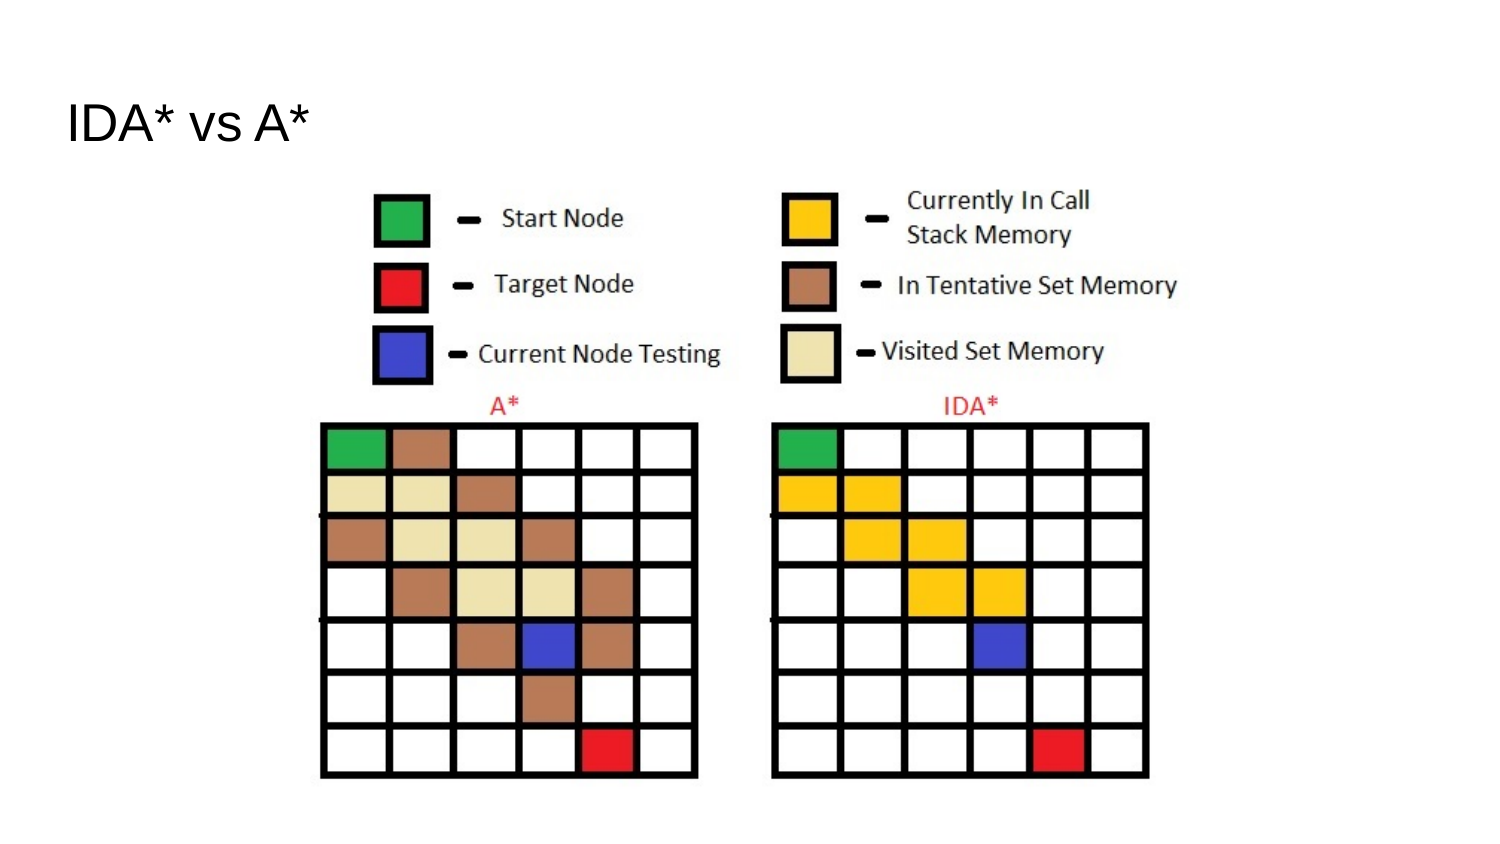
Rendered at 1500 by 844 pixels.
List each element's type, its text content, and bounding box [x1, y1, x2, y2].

picture [309, 166, 1191, 794]
title IDA* vs A* [51, 72, 1449, 167]
